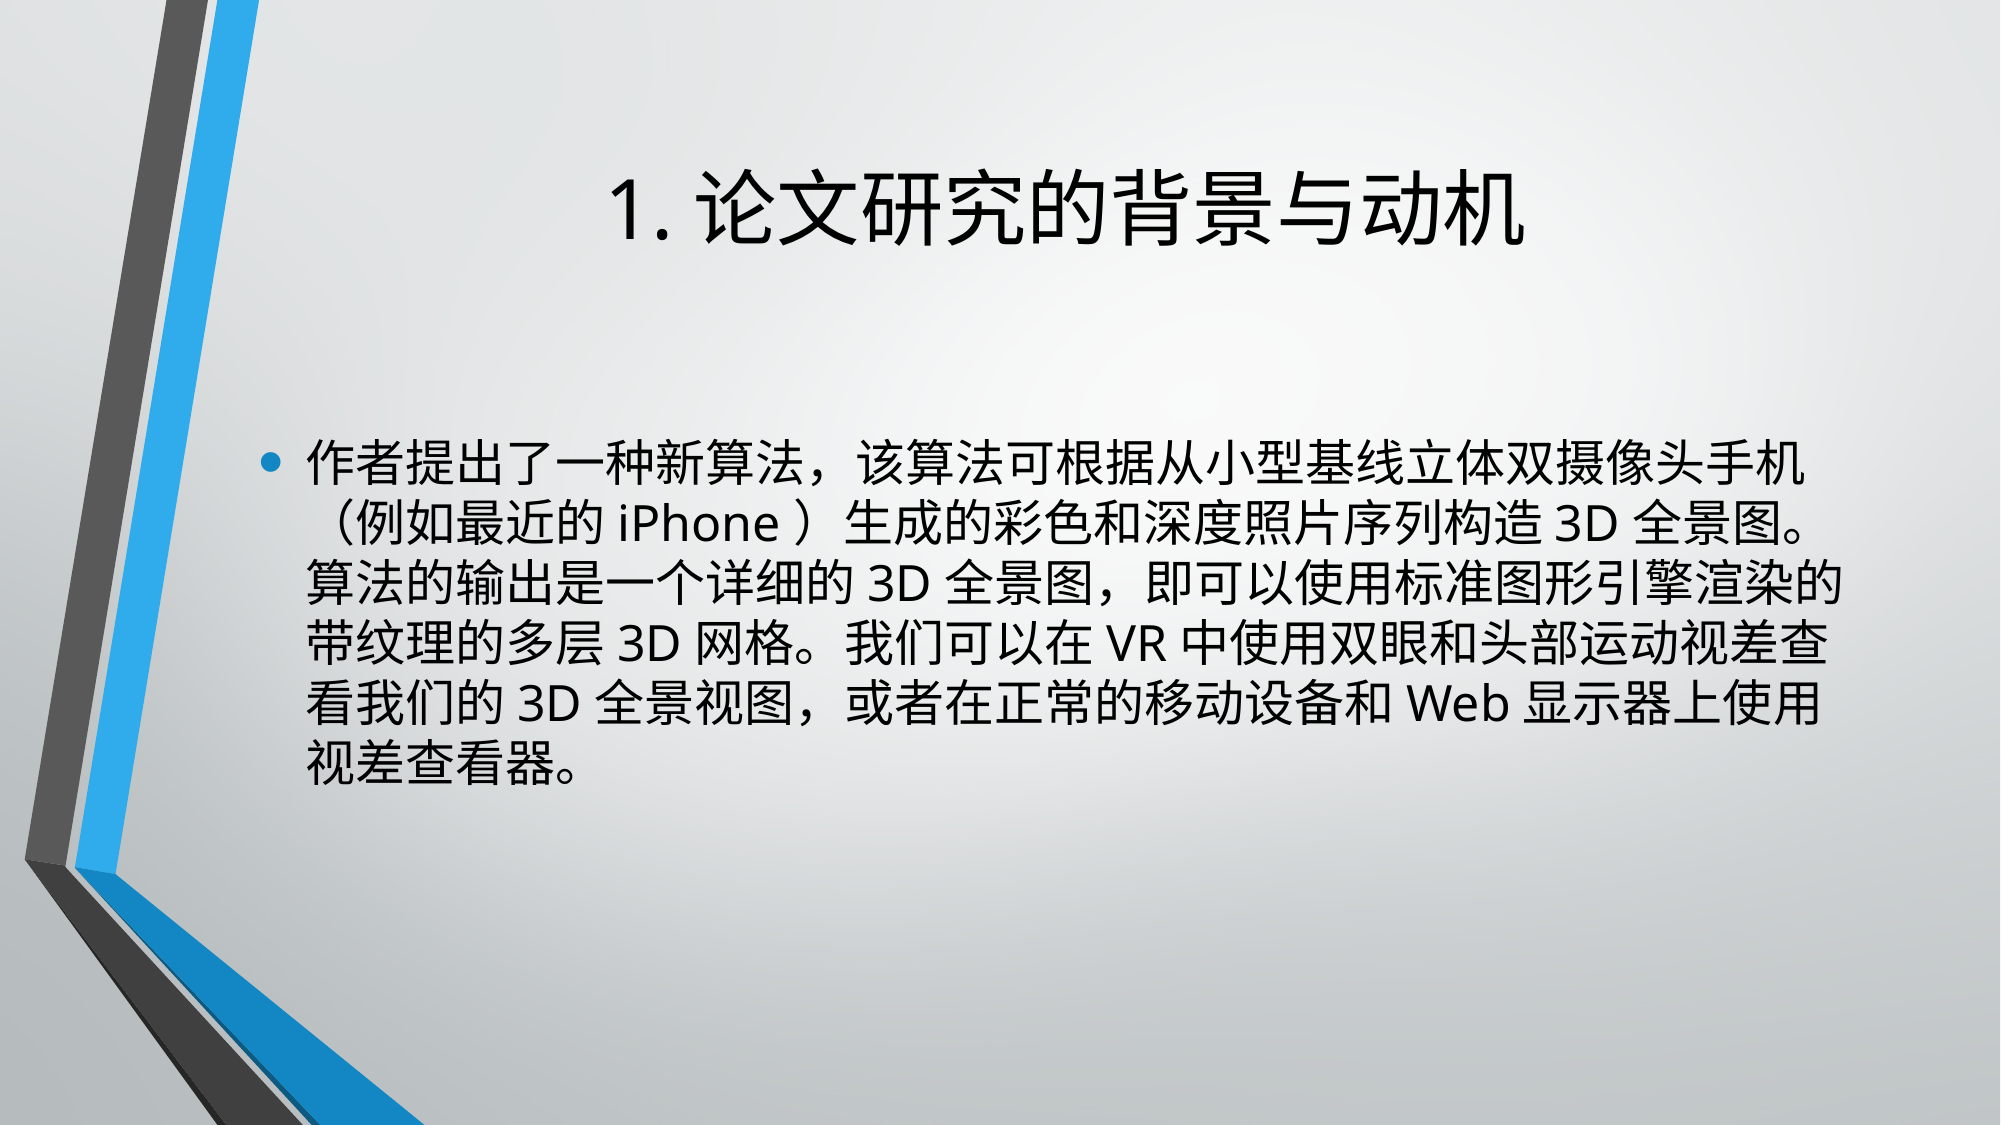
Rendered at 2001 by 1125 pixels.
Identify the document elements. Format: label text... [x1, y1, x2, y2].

list 作者提出了一种新算法，该算法可根据从小型基线立体双摄像头手机（例如最近的iPhone）生成的彩色和深度照片序列构造3D全景图。算法的输出是一个详细的3D全景图，即可以使用标准图形引擎渲染的带纹理的多层3D网格。我们可以在VR中使用双眼和头部运动视差查看我们的3D全景视图，或者在正常的移动设备和Web显示器上使用视差查看器。 [243, 437, 1887, 950]
title 1.论文研究的背景与动机 [243, 112, 1887, 400]
